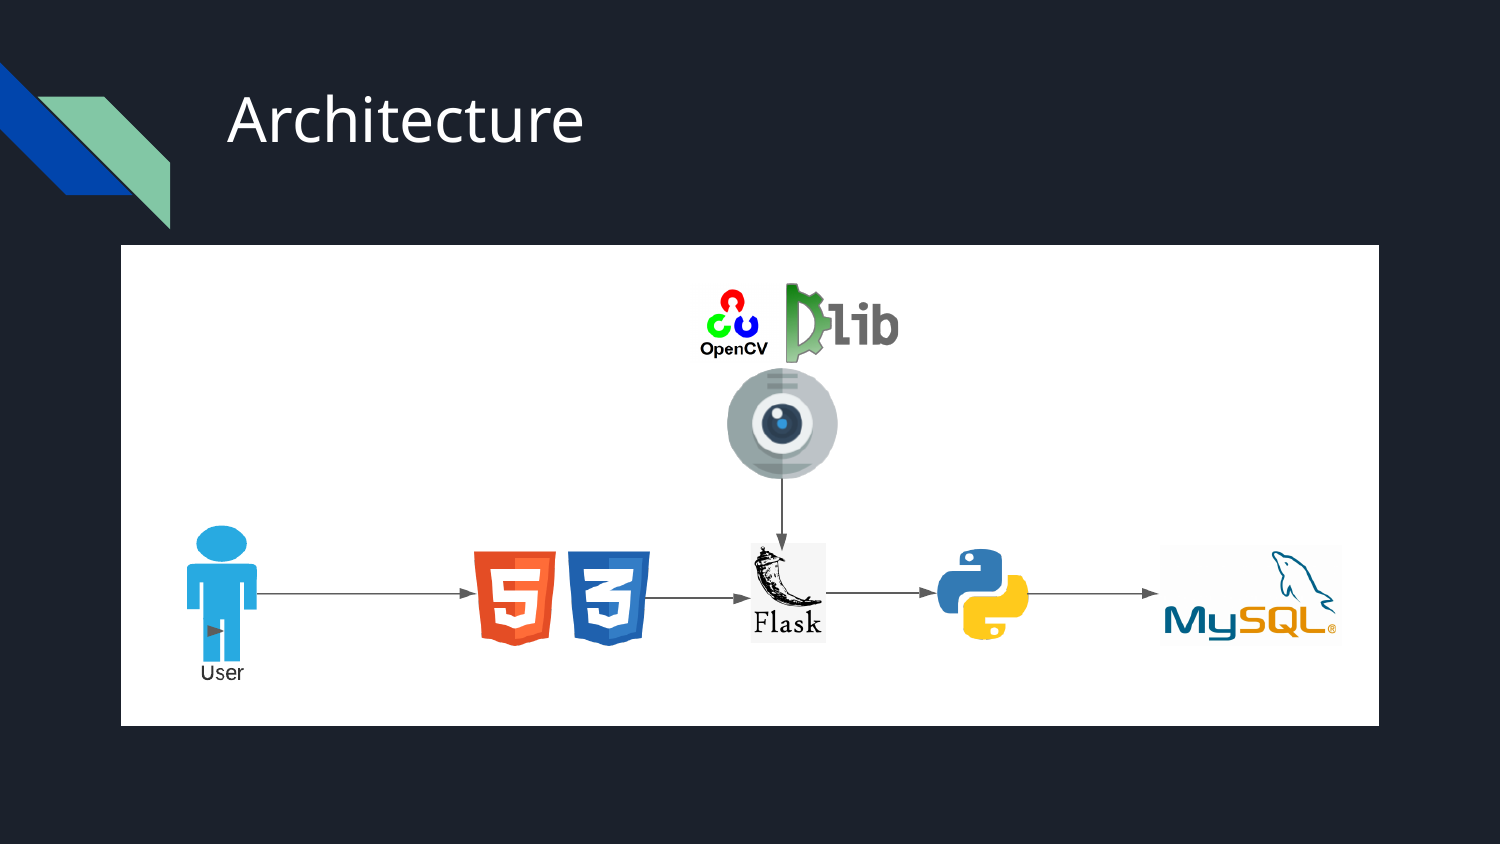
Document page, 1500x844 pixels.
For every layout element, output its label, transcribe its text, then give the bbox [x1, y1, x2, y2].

title Architecture [212, 64, 1368, 215]
picture [120, 244, 1380, 727]
